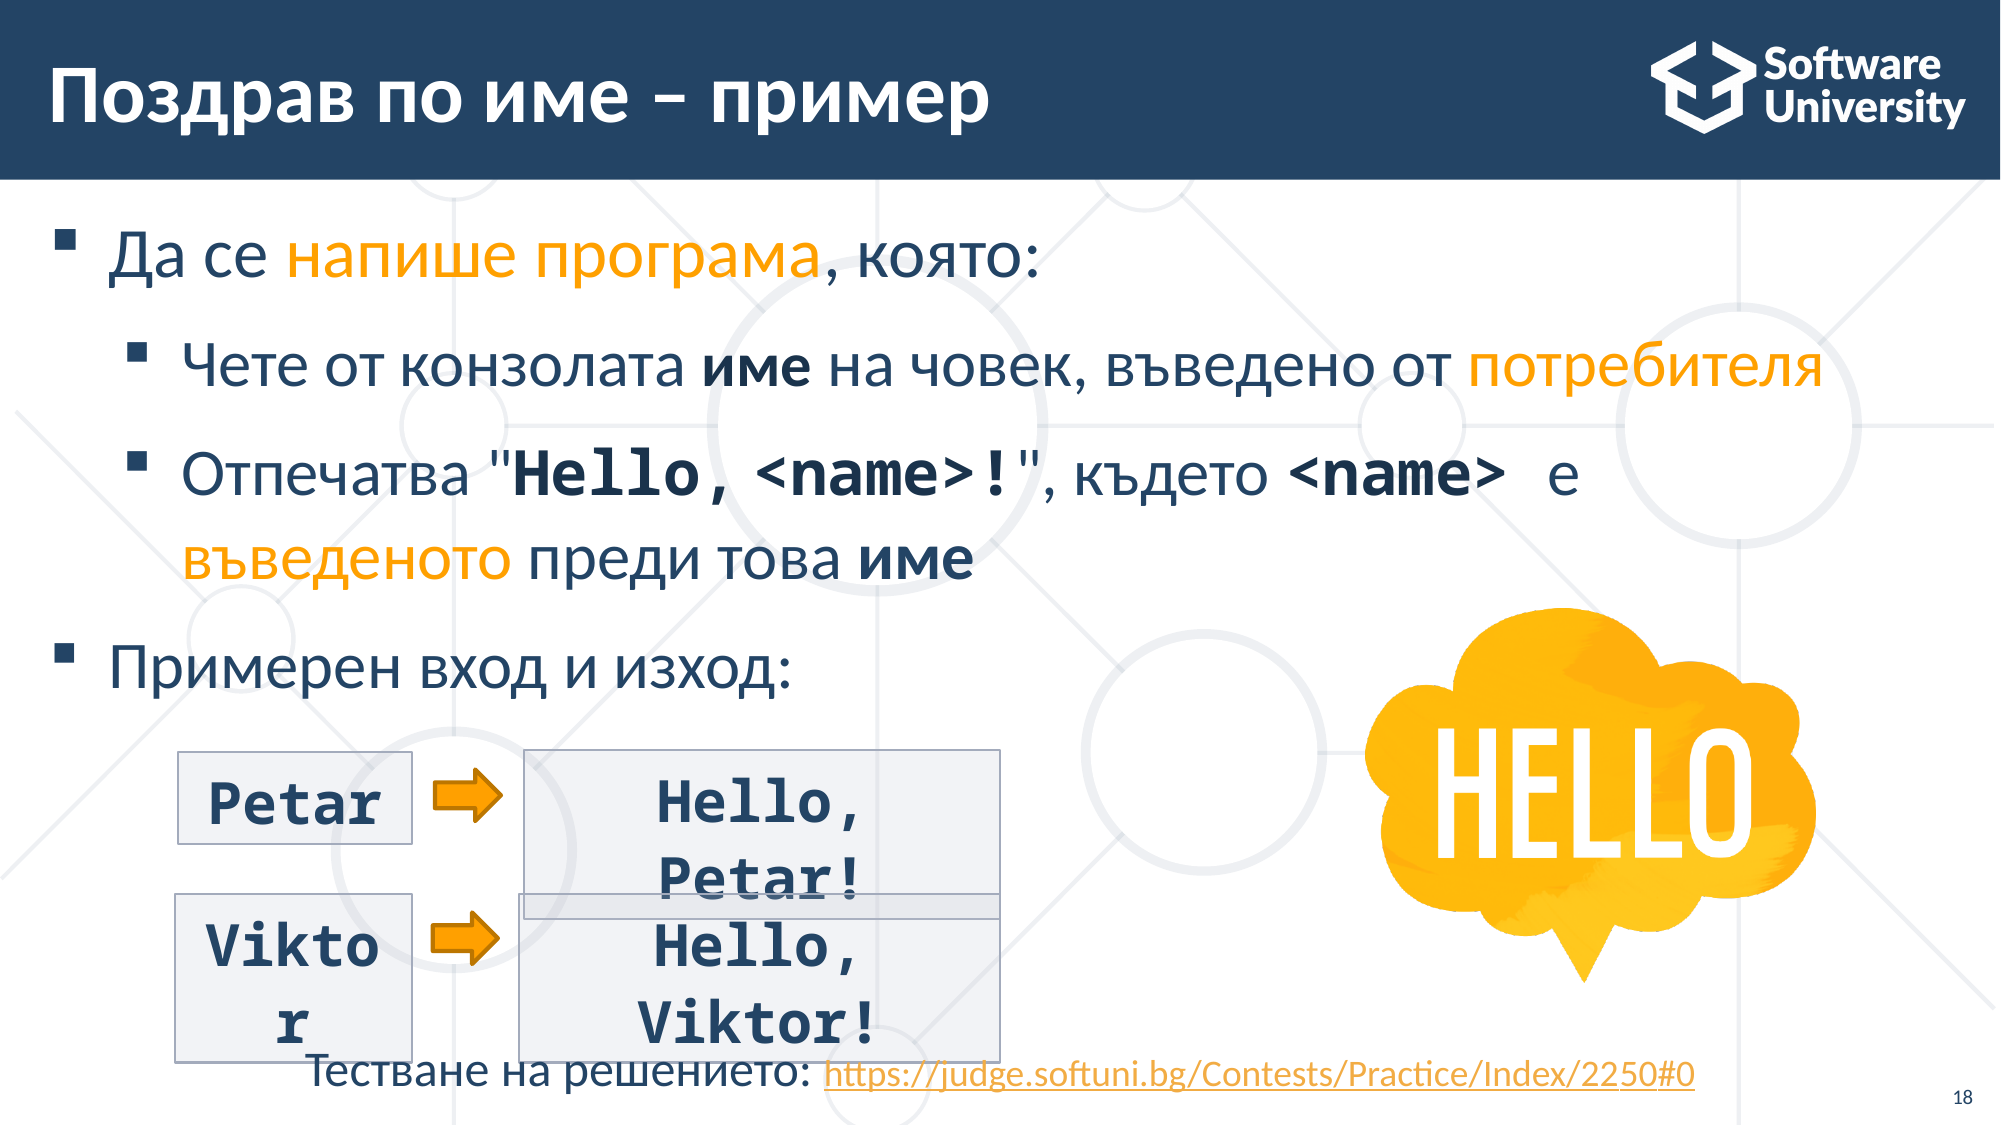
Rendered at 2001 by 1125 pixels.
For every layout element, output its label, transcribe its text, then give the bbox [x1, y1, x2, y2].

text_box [177, 749, 1001, 841]
title Поздрав по име – пример [31, 16, 1625, 162]
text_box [174, 893, 1001, 983]
slide_number 18 [1927, 1067, 1989, 1117]
list Да се напише програма, която: Чете от конзолата име на човек, въведено от потребителя Отпечатва "Hello, <name>!", където <name> е въведеното преди това име Примерен вход и изход: [31, 196, 1970, 1050]
text_box Тестване на решението: https://judge.softuni.bg/Contests/Practice/Index/2250#0 [125, 1028, 1875, 1104]
picture [1365, 608, 1816, 983]
picture [1651, 41, 1966, 134]
